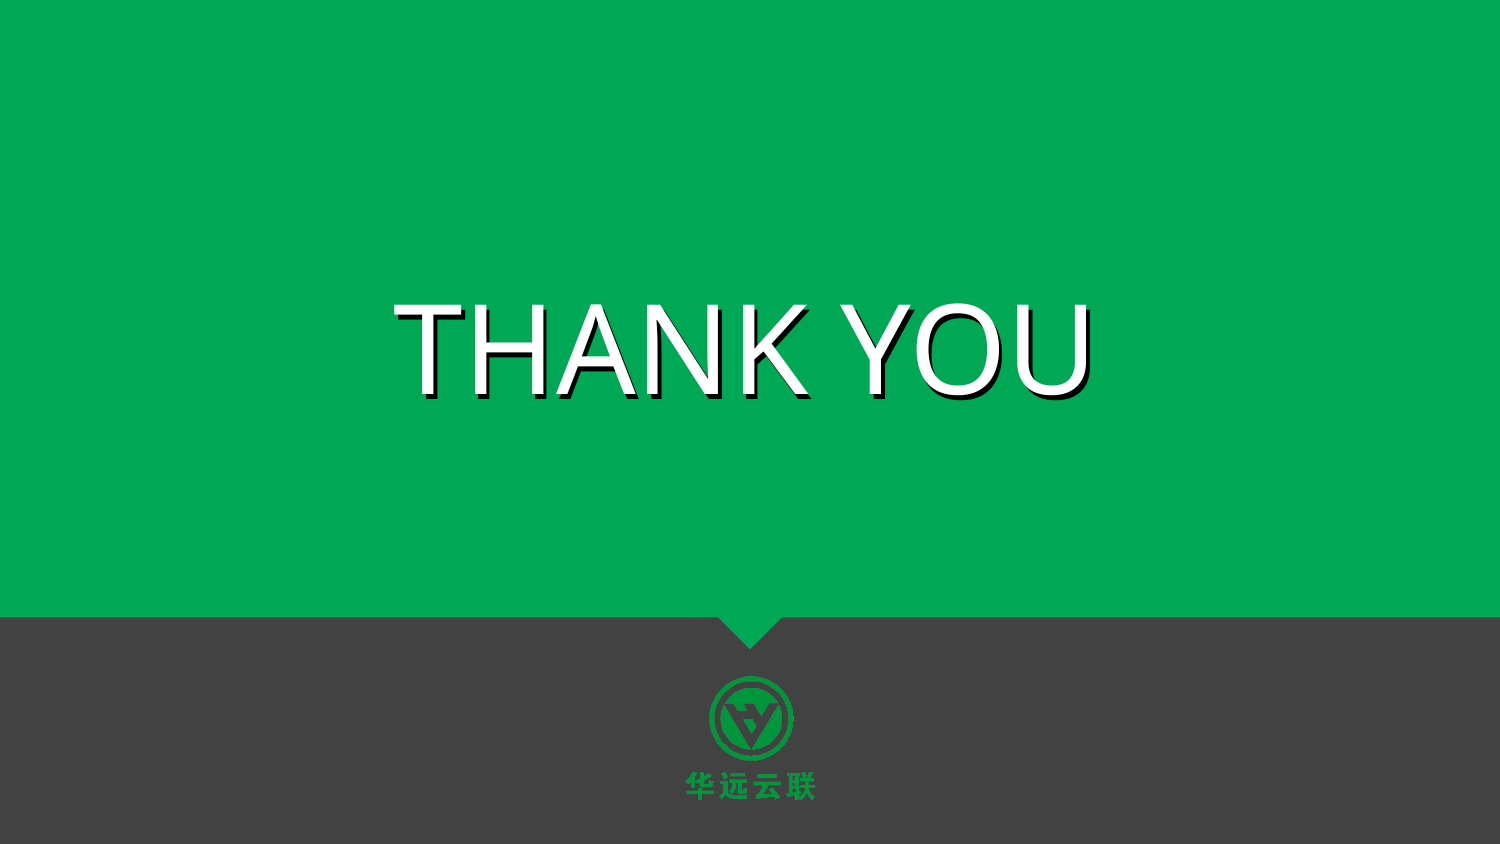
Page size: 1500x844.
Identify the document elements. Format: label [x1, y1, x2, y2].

text_box [0, 650, 1500, 844]
text_box [0, 0, 1500, 650]
picture [685, 676, 815, 800]
